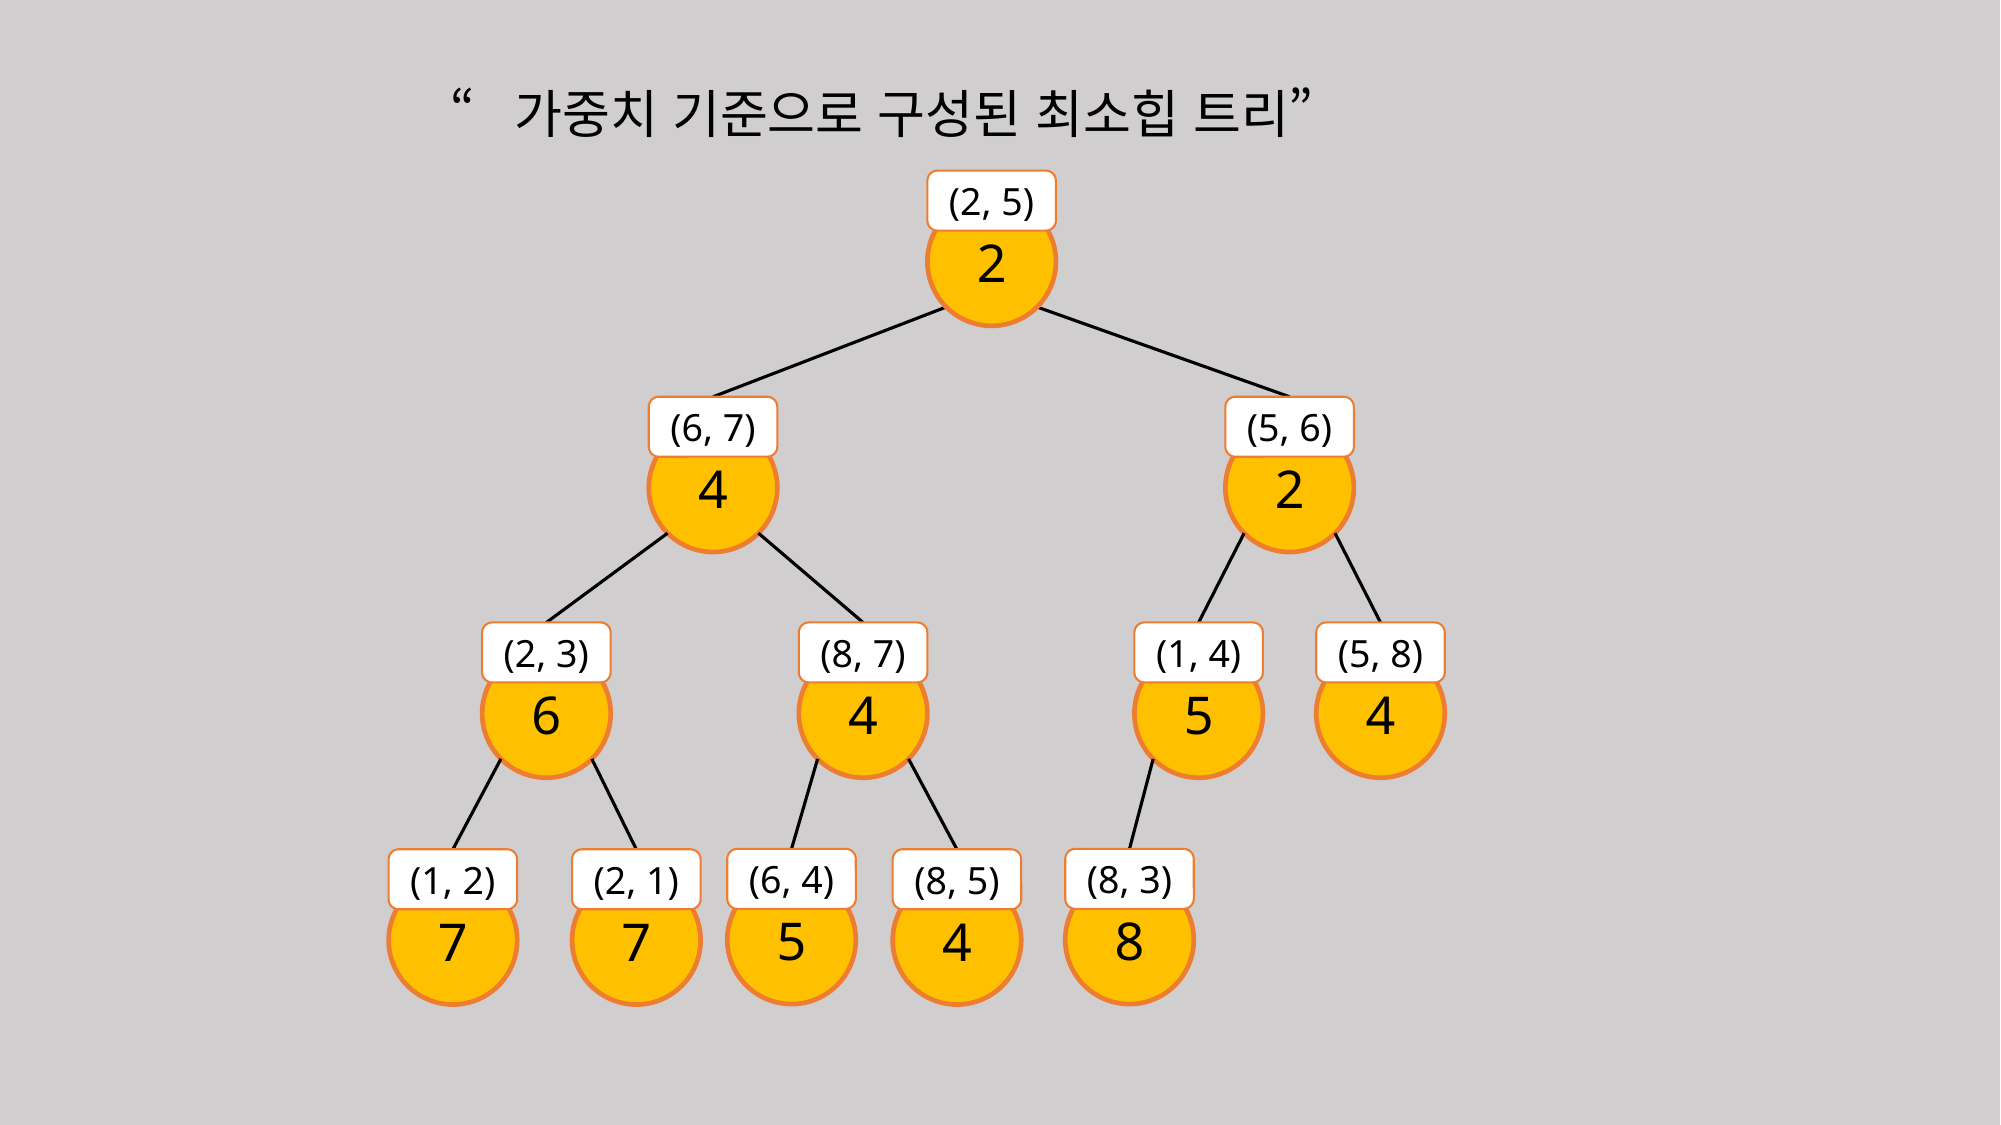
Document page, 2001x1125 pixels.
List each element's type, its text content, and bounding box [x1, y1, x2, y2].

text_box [791, 758, 818, 848]
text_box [908, 758, 957, 849]
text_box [1334, 533, 1381, 622]
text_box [648, 396, 778, 553]
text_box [546, 533, 668, 623]
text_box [798, 622, 928, 778]
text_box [572, 849, 701, 1005]
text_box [1037, 306, 1290, 397]
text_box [1198, 533, 1245, 622]
text_box “가중치 기준으로 구성된 최소힙 트리” [435, 74, 1329, 152]
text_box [927, 170, 1056, 326]
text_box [1225, 396, 1354, 553]
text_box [758, 533, 864, 623]
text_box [892, 849, 1022, 1005]
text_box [713, 306, 947, 397]
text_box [1134, 622, 1263, 778]
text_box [1316, 622, 1445, 778]
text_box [452, 758, 501, 849]
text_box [727, 848, 856, 1005]
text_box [482, 622, 611, 778]
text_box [388, 849, 518, 1005]
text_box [591, 758, 637, 849]
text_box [1129, 758, 1154, 848]
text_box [1065, 848, 1194, 1005]
